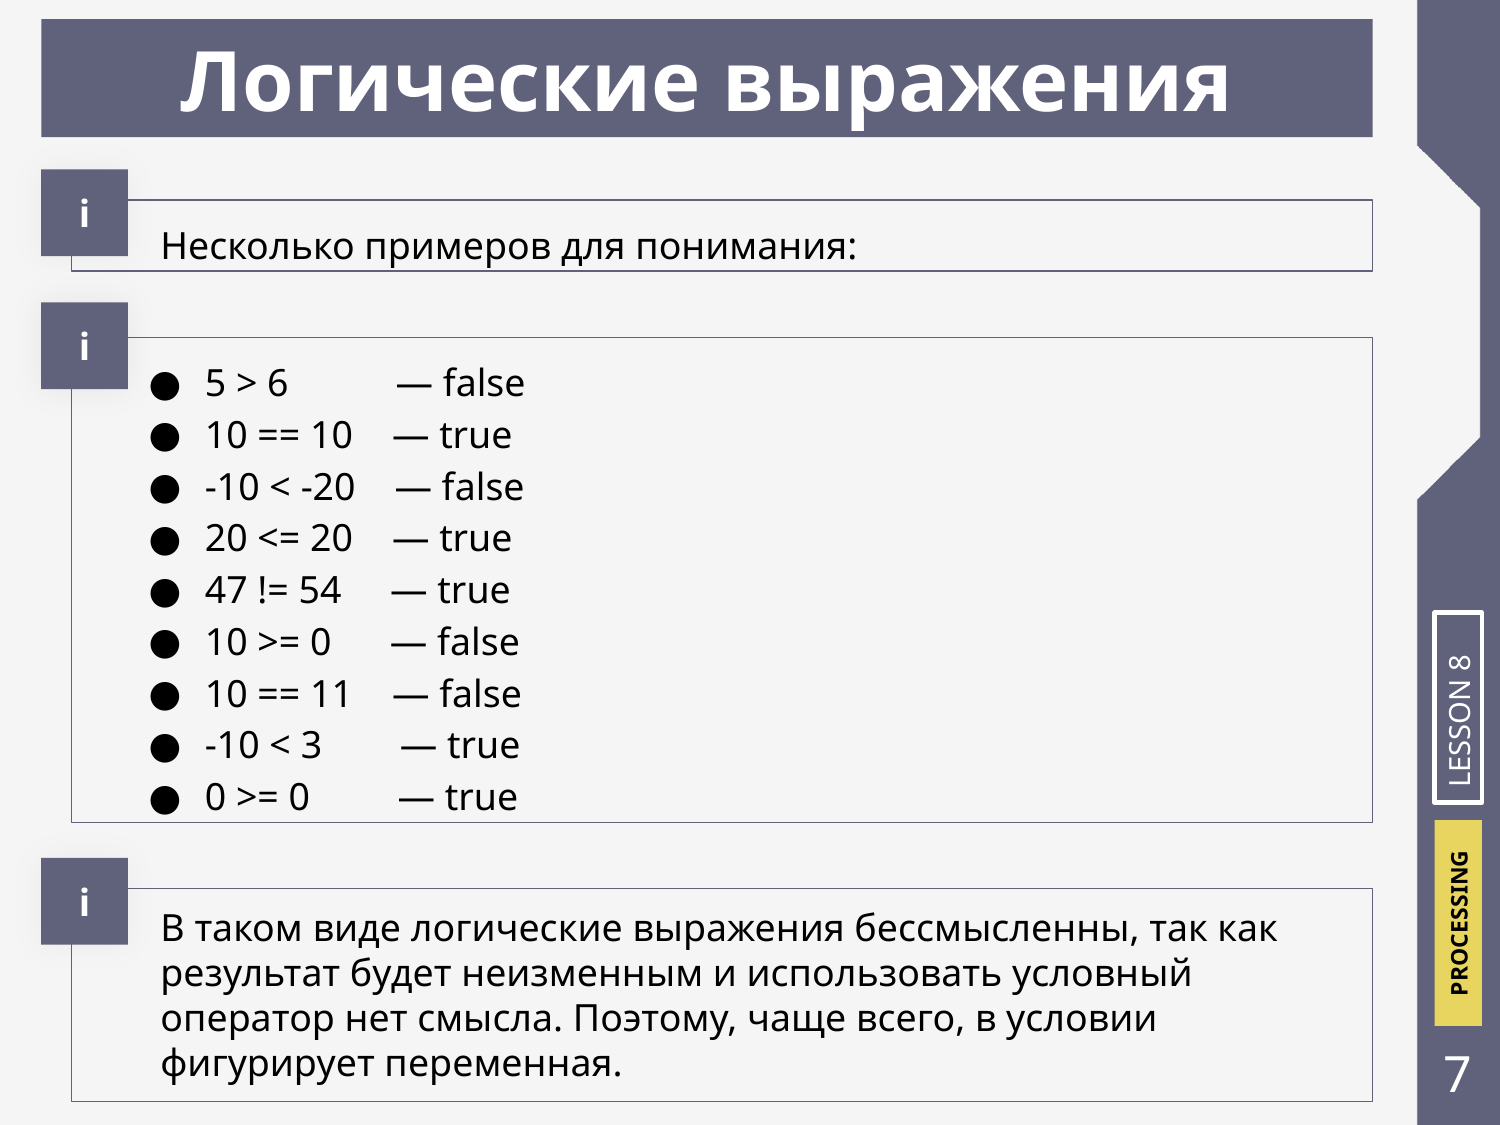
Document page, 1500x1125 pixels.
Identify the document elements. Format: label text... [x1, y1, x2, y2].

text_box i [41, 857, 128, 945]
text_box 5 > 6 — false 10 == 10 — true -10 < -20 — false 20 <= 20 — true 47 != 54 — true 10 >= 0 — false 10 == 11 — false -10 < 3 — true 0 >= 0 — true [71, 337, 1373, 823]
picture [0, 0, 1500, 1125]
title Логические выражения [41, 19, 1373, 138]
text_box i [41, 169, 128, 257]
text_box В таком виде логические выражения бессмысленны, так как результат будет неизменным и использовать условный оператор нет смысла. Поэтому, чаще всего, в условии фигурирует переменная. [71, 888, 1373, 1102]
text_box і [41, 302, 128, 390]
text_box Несколько примеров для понимания: [71, 200, 1373, 271]
slide_number ‹#› [1401, 1029, 1500, 1125]
list LESSON 8 [1432, 610, 1484, 805]
